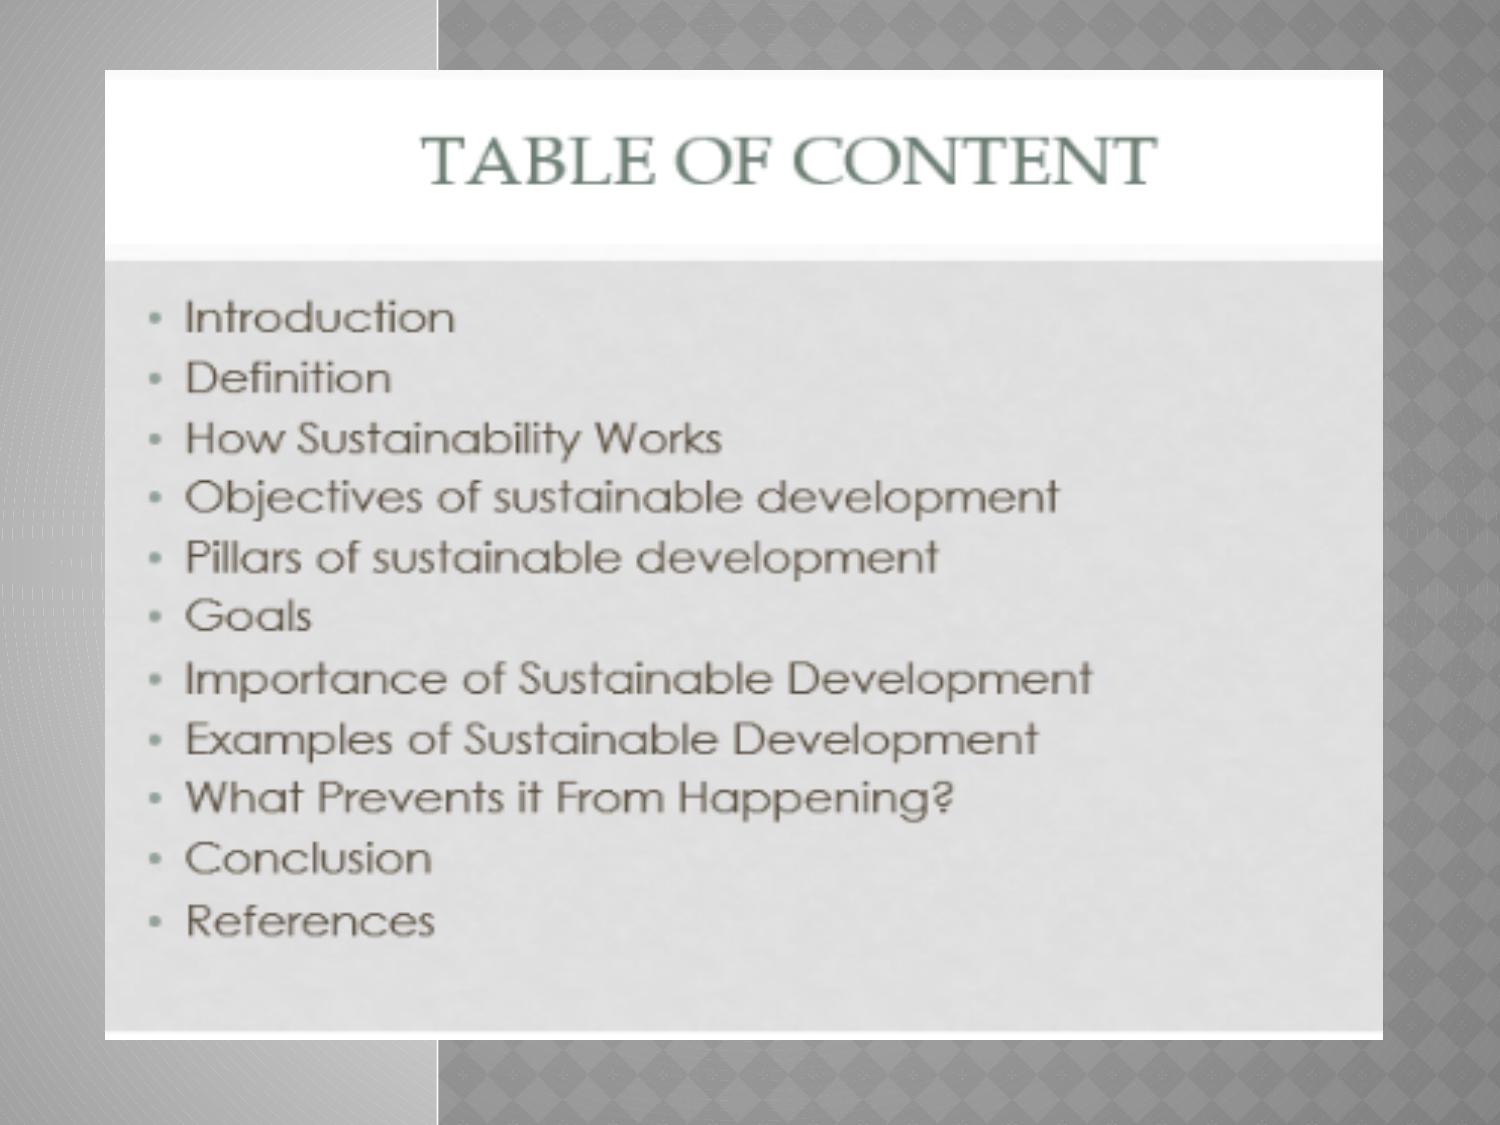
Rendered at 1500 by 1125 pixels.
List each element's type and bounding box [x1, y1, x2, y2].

picture [104, 69, 1384, 1041]
